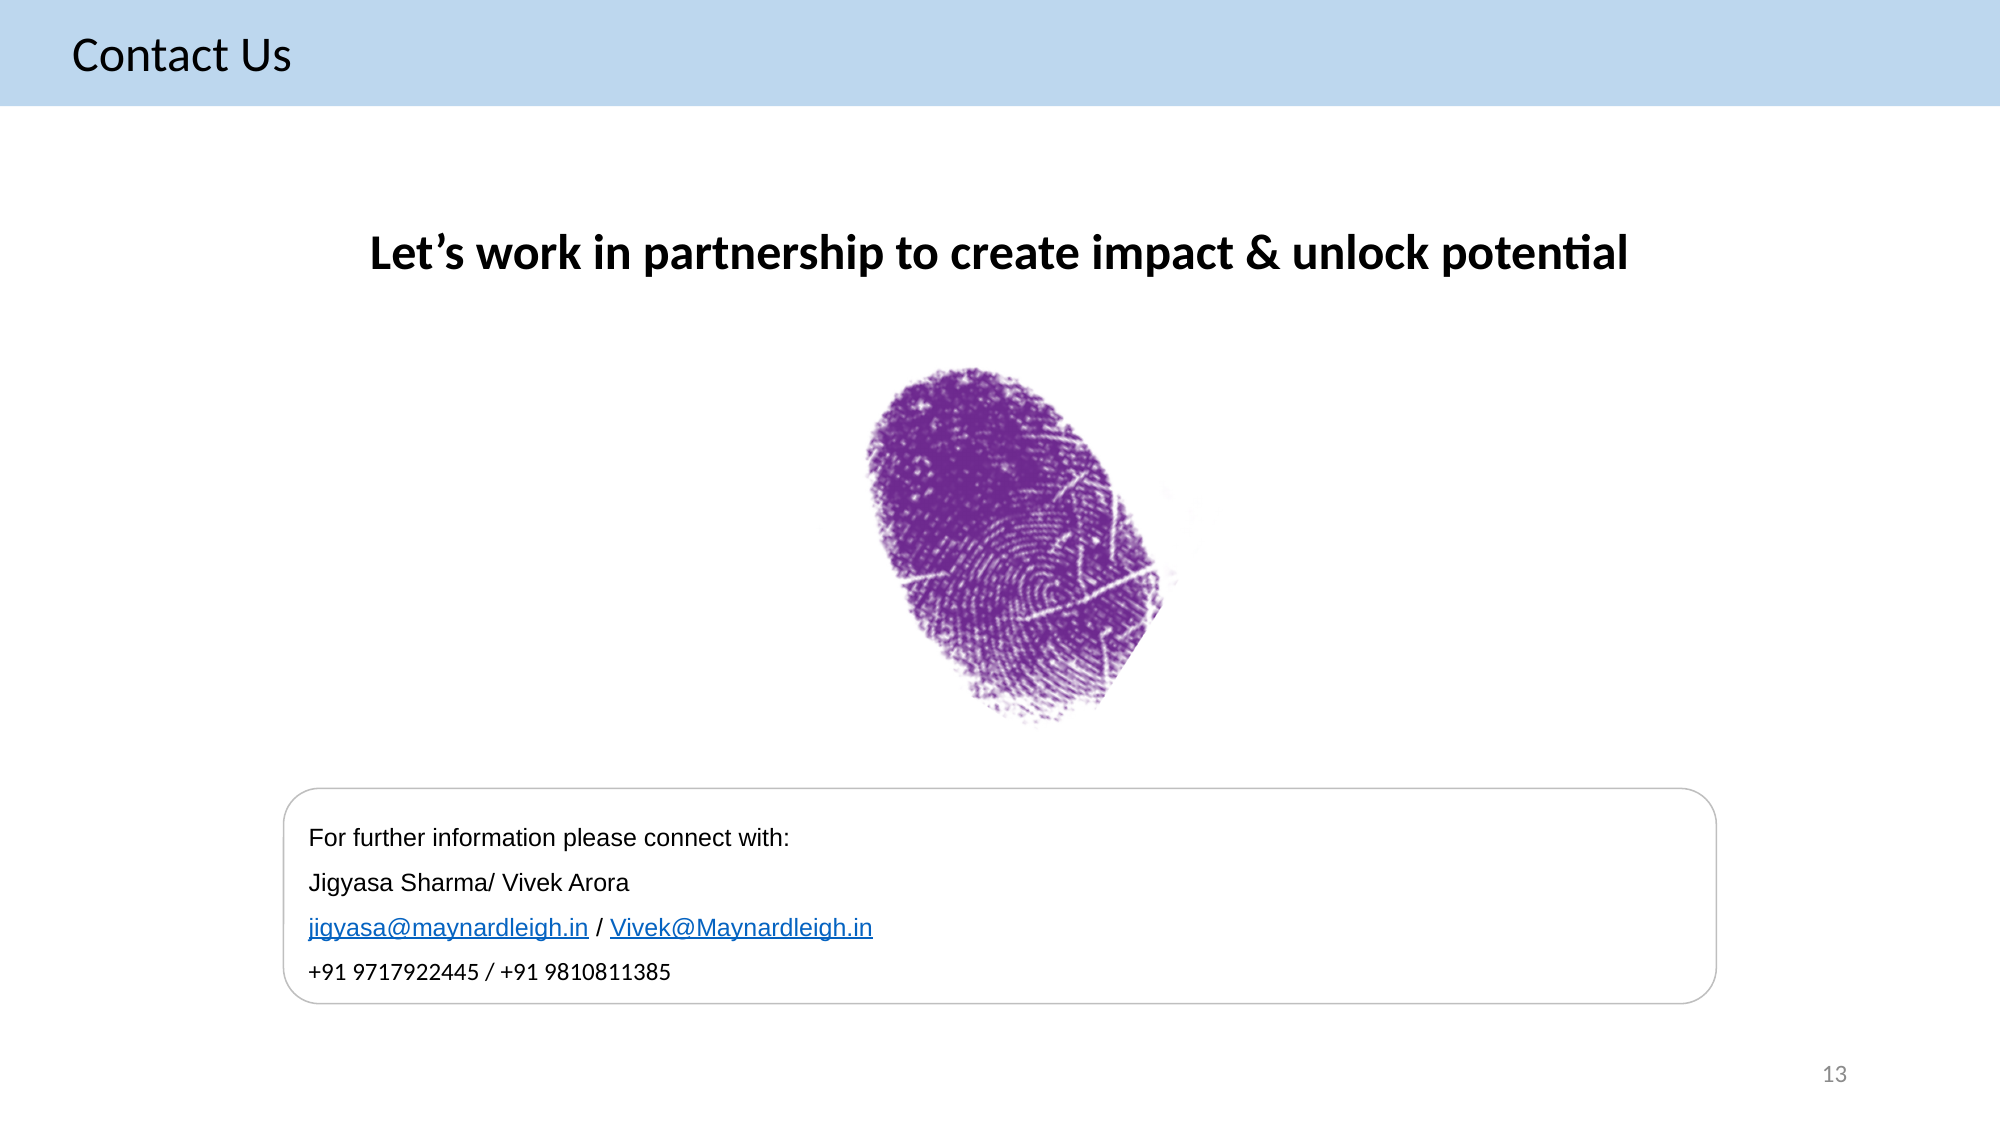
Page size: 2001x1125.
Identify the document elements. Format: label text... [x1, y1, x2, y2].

slide_number 13 [1412, 1042, 1863, 1103]
text_box Let’s work in partnership to create impact & unlock potential [307, 211, 1693, 287]
picture [775, 320, 1226, 756]
text_box For further information please connect with: Jigyasa Sharma/ Vivek Arora jigyasa@maynardleigh.in / Vivek@Maynardleigh.in +91 9717922445 / +91 9810811385 [283, 788, 1717, 1004]
text_box Contact Us [57, 13, 307, 89]
text_box [0, 0, 2000, 107]
